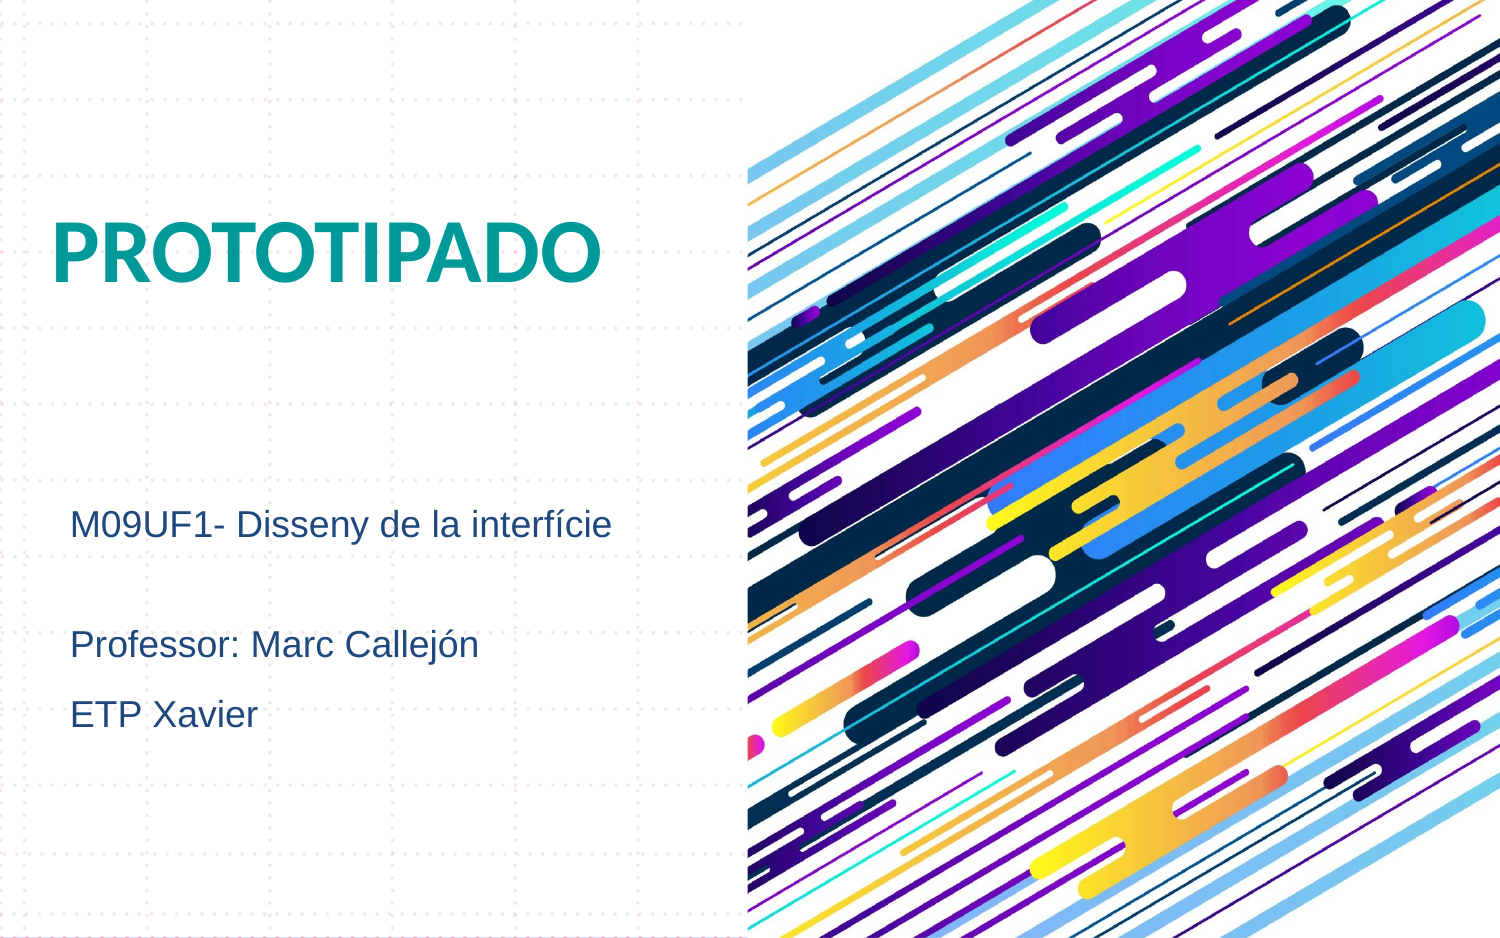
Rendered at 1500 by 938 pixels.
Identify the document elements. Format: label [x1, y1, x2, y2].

picture [747, 0, 1500, 938]
text_box [0, 0, 744, 938]
